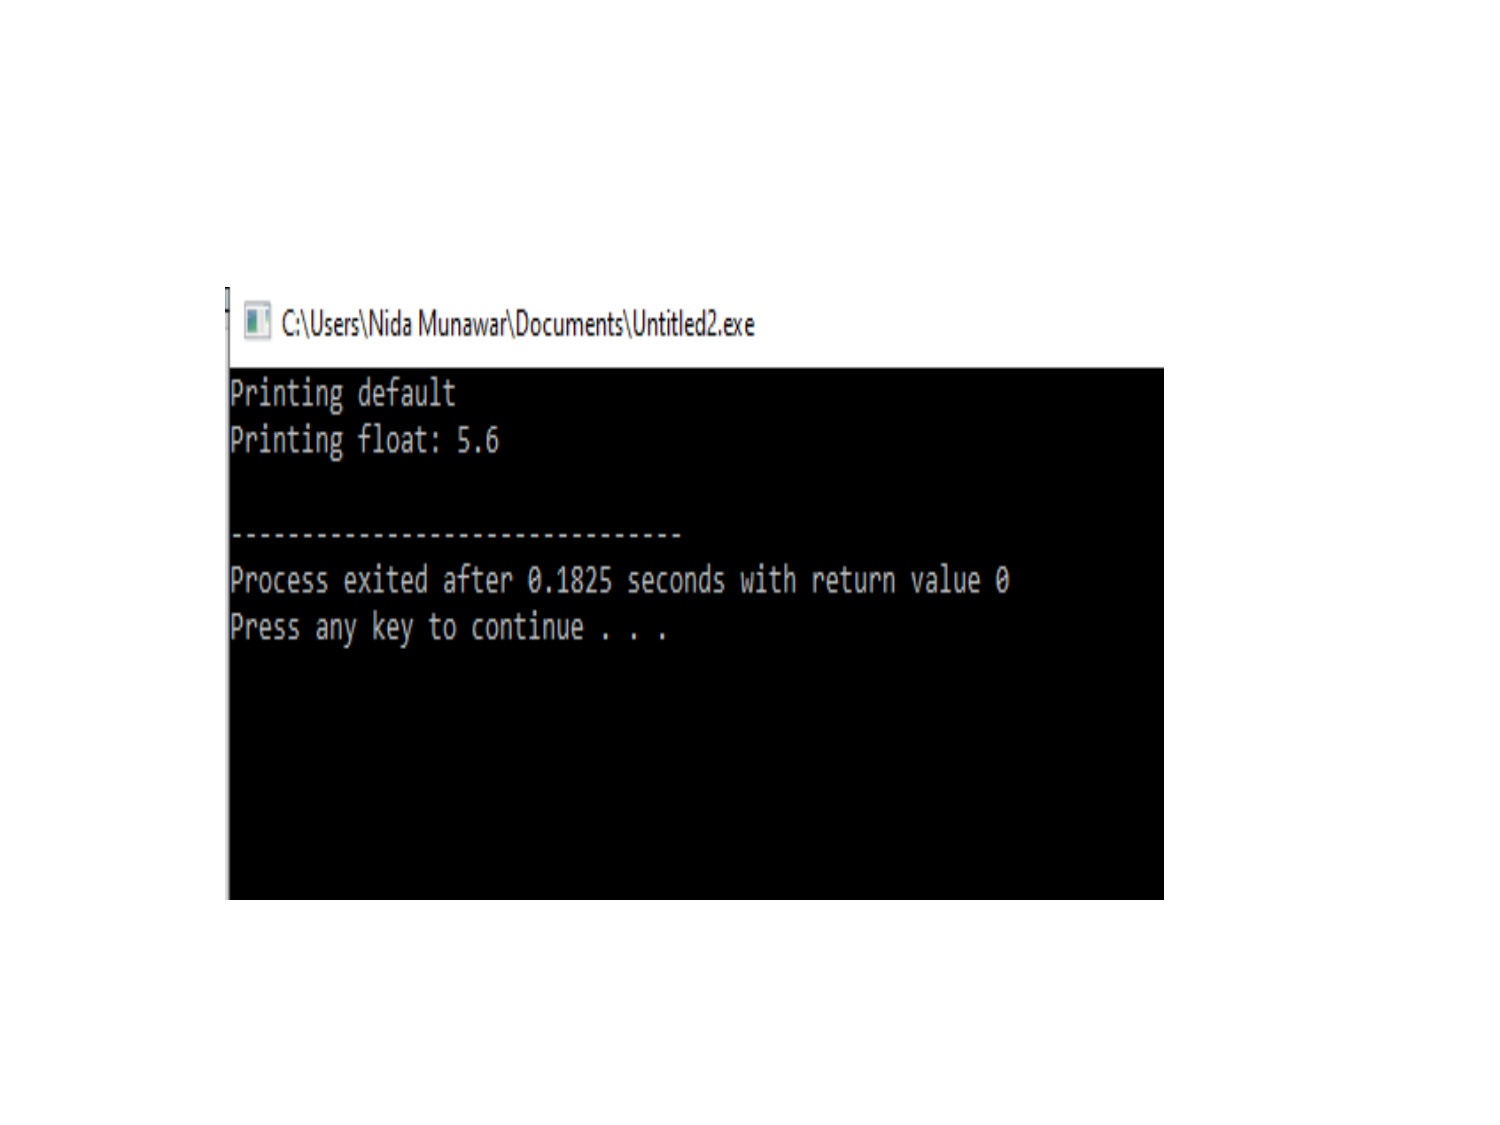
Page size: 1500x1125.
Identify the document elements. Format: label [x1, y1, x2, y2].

list [224, 287, 1165, 901]
